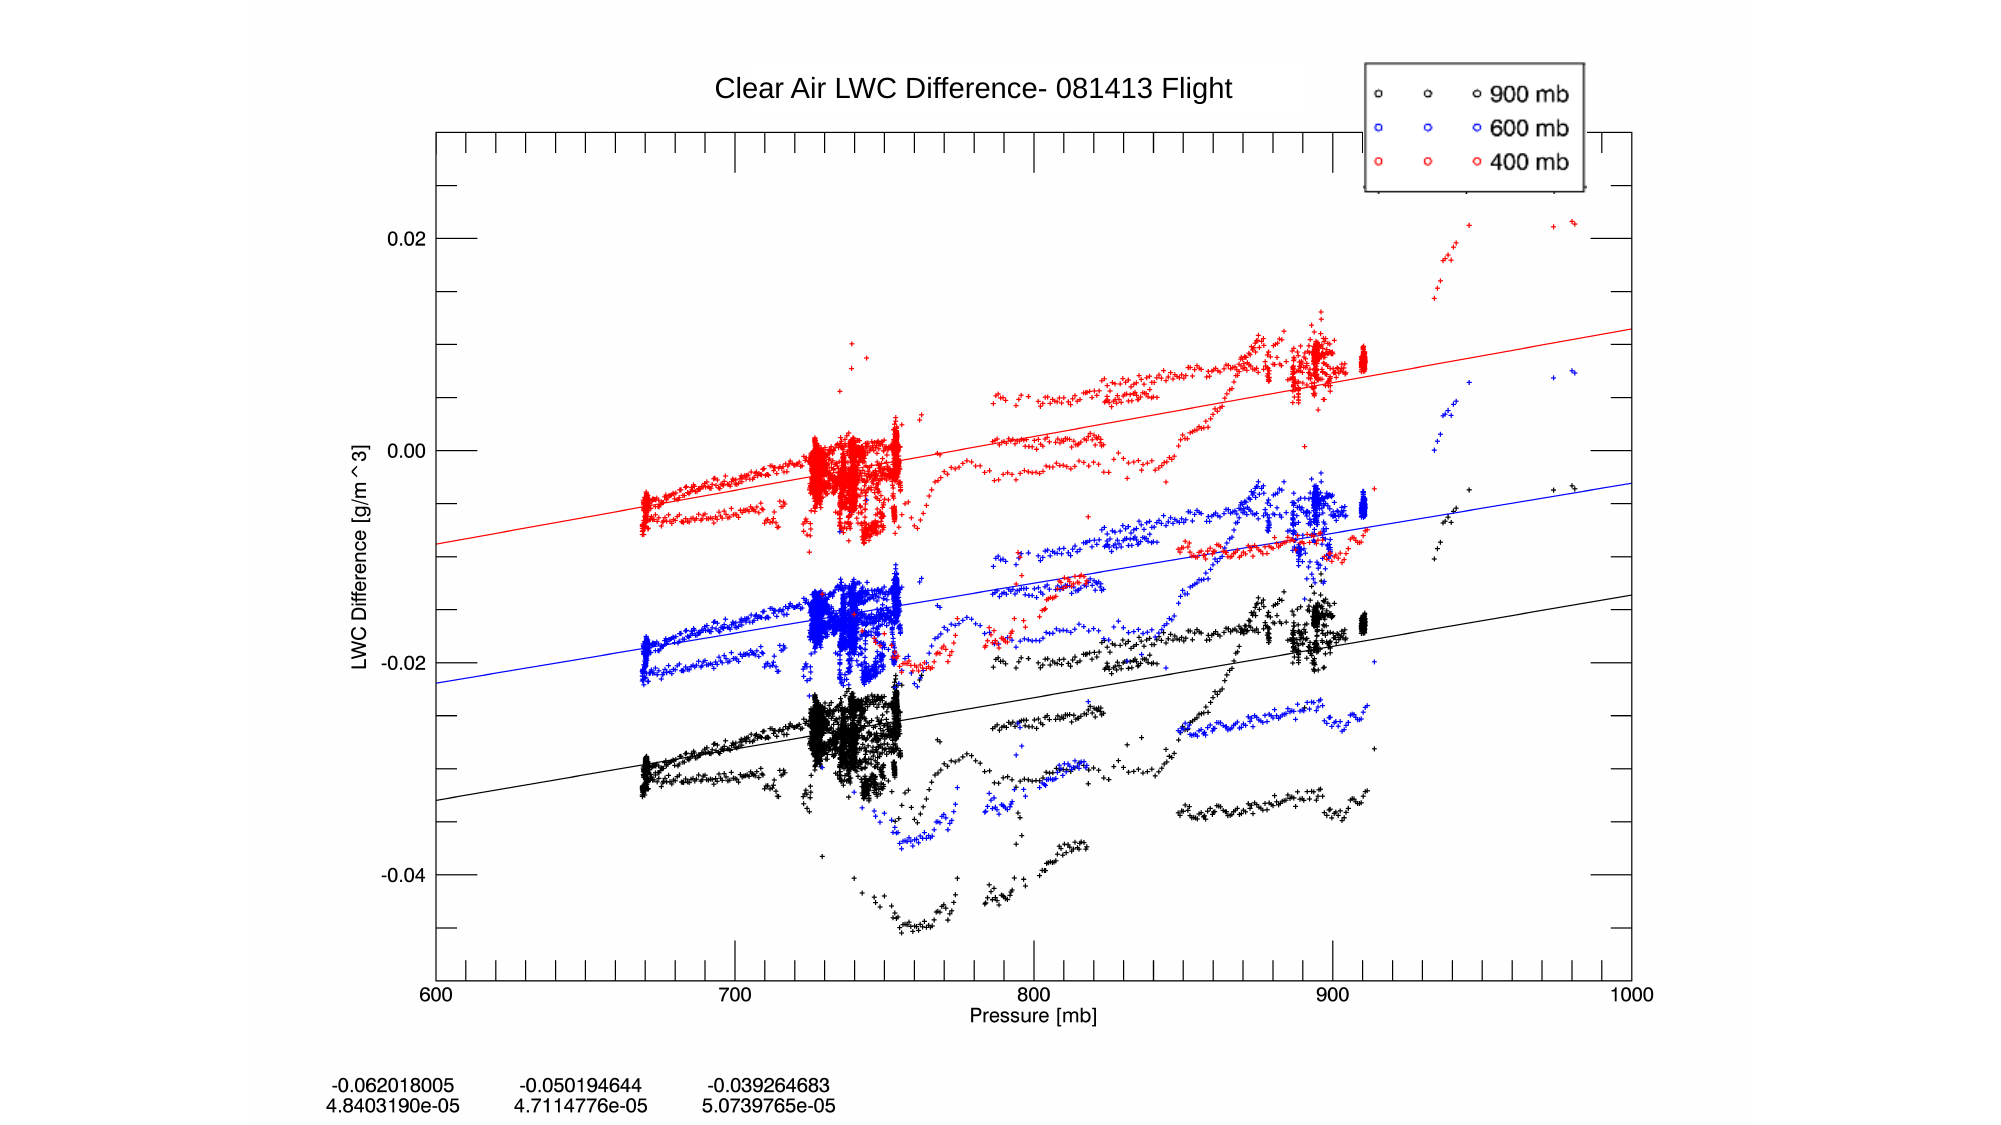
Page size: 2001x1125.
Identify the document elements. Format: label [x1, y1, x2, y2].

picture [247, 0, 1749, 1125]
